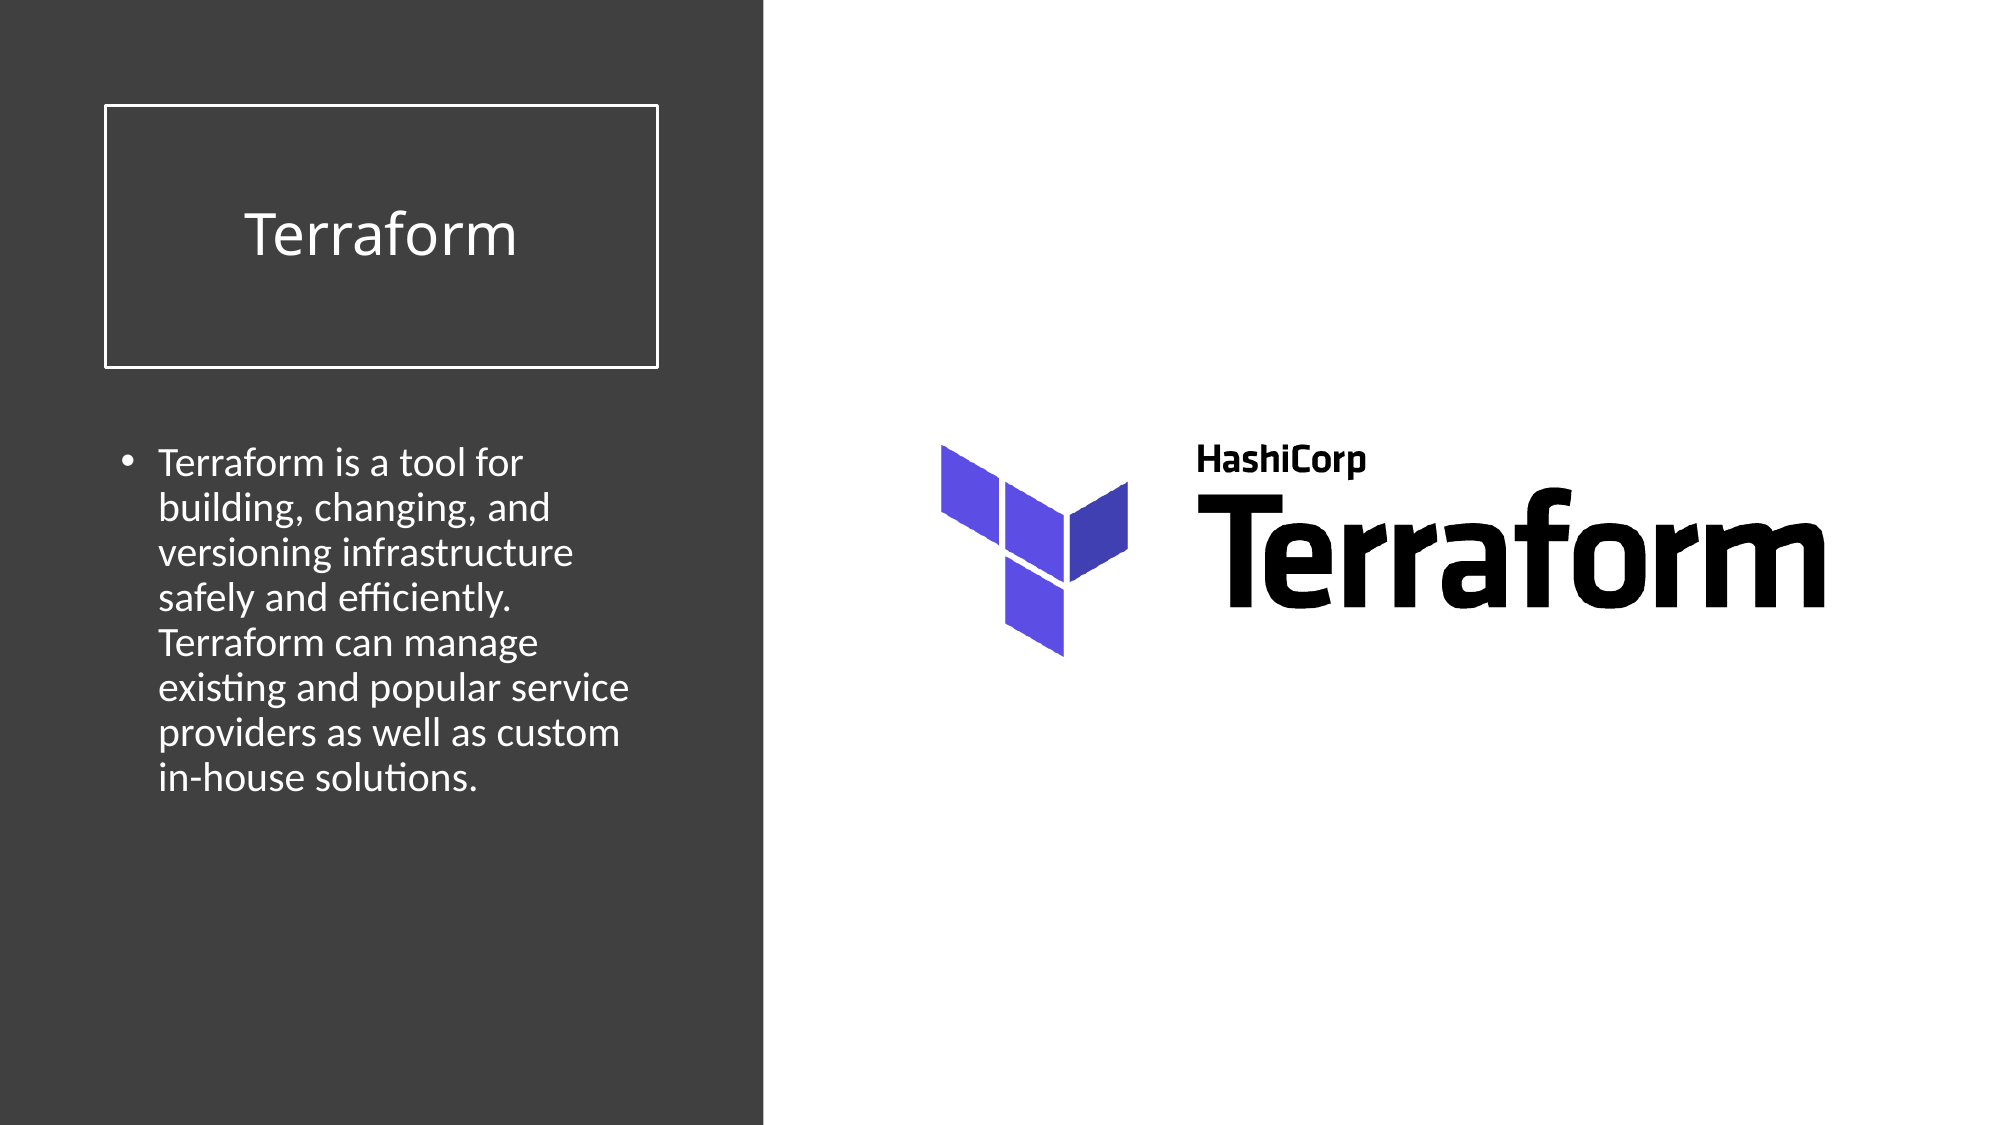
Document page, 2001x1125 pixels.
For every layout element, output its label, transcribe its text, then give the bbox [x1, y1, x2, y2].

list Terraform is a tool for building, changing, and versioning infrastructure safely and efficiently. Terraform can manage existing and popular service providers as well as custom in-house solutions. [105, 432, 658, 994]
picture [869, 372, 1895, 727]
text_box [0, 0, 764, 1125]
title Terraform [105, 105, 658, 368]
